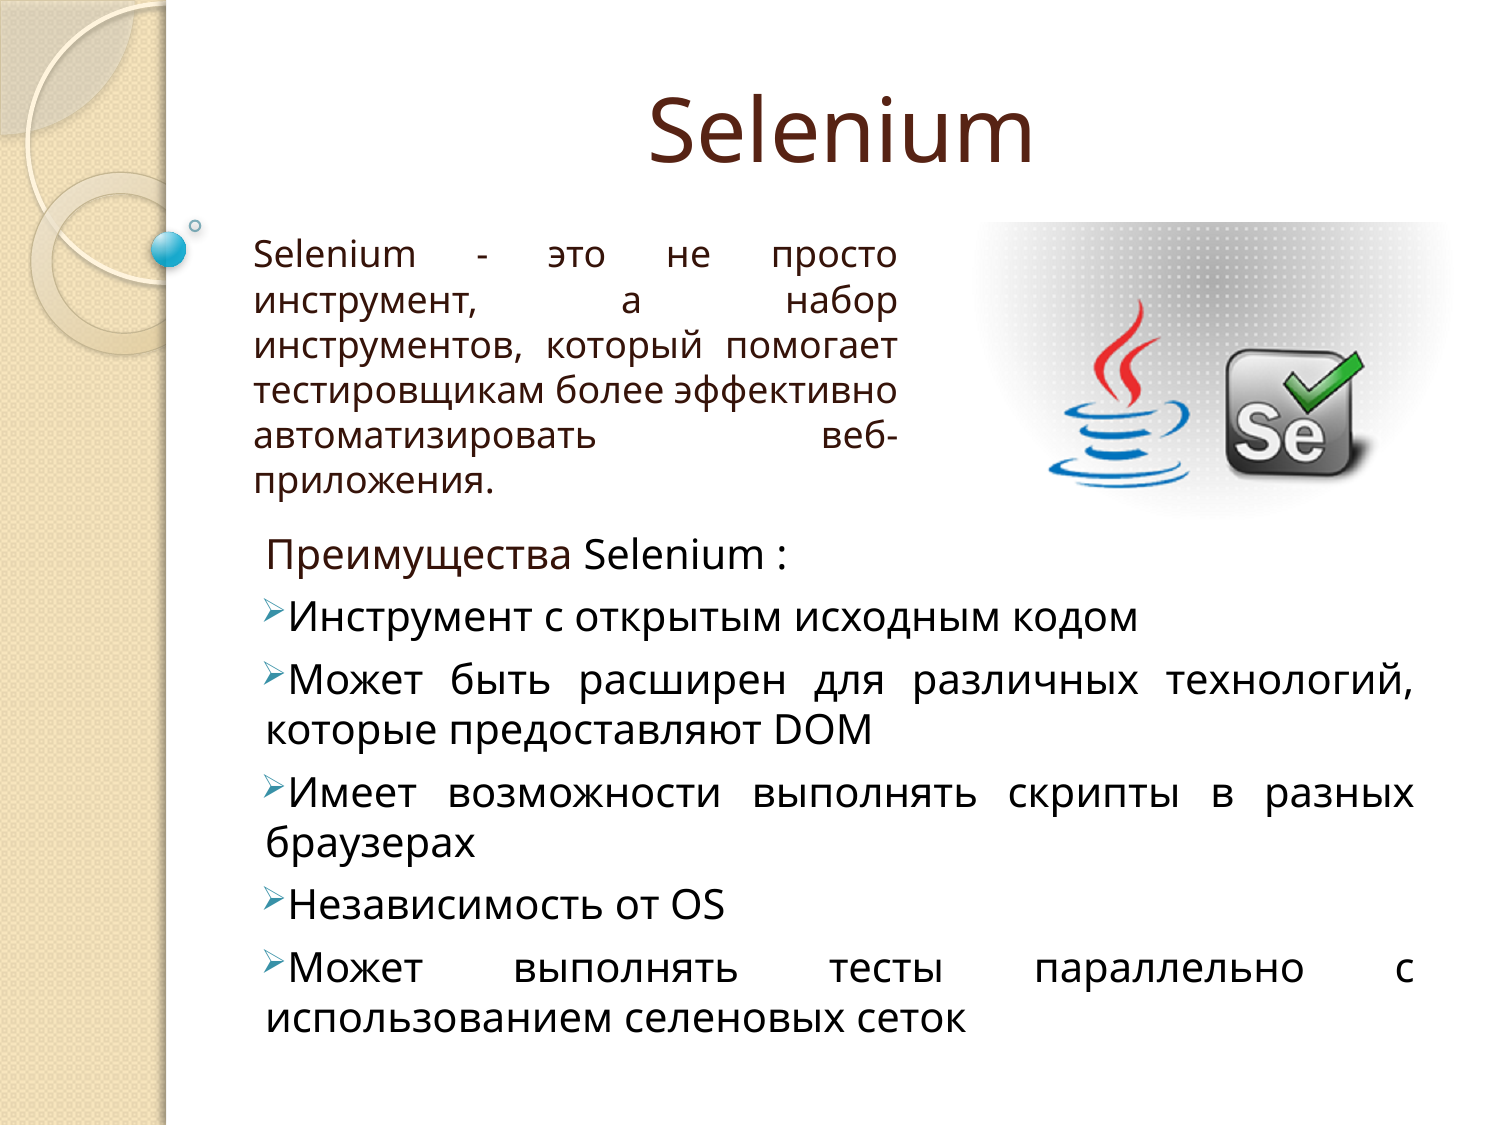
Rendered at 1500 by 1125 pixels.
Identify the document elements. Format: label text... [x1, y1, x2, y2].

picture [972, 222, 1454, 520]
text_box Преимущества Selenium : Инструмент с открытым исходным кодом Может быть расширен для различных технологий, которые предоставляют DOM Имеет возможности выполнять скрипты в разных браузерах Независимость от OS Может выполнять тесты параллельно с использованием селеновых сеток [246, 527, 1430, 1090]
subtitle Selenium - это не просто инструмент, а набор инструментов, который помогает тестировщикам более эффективно автоматизировать веб-приложения. [234, 222, 914, 511]
title Selenium [234, 59, 1450, 188]
